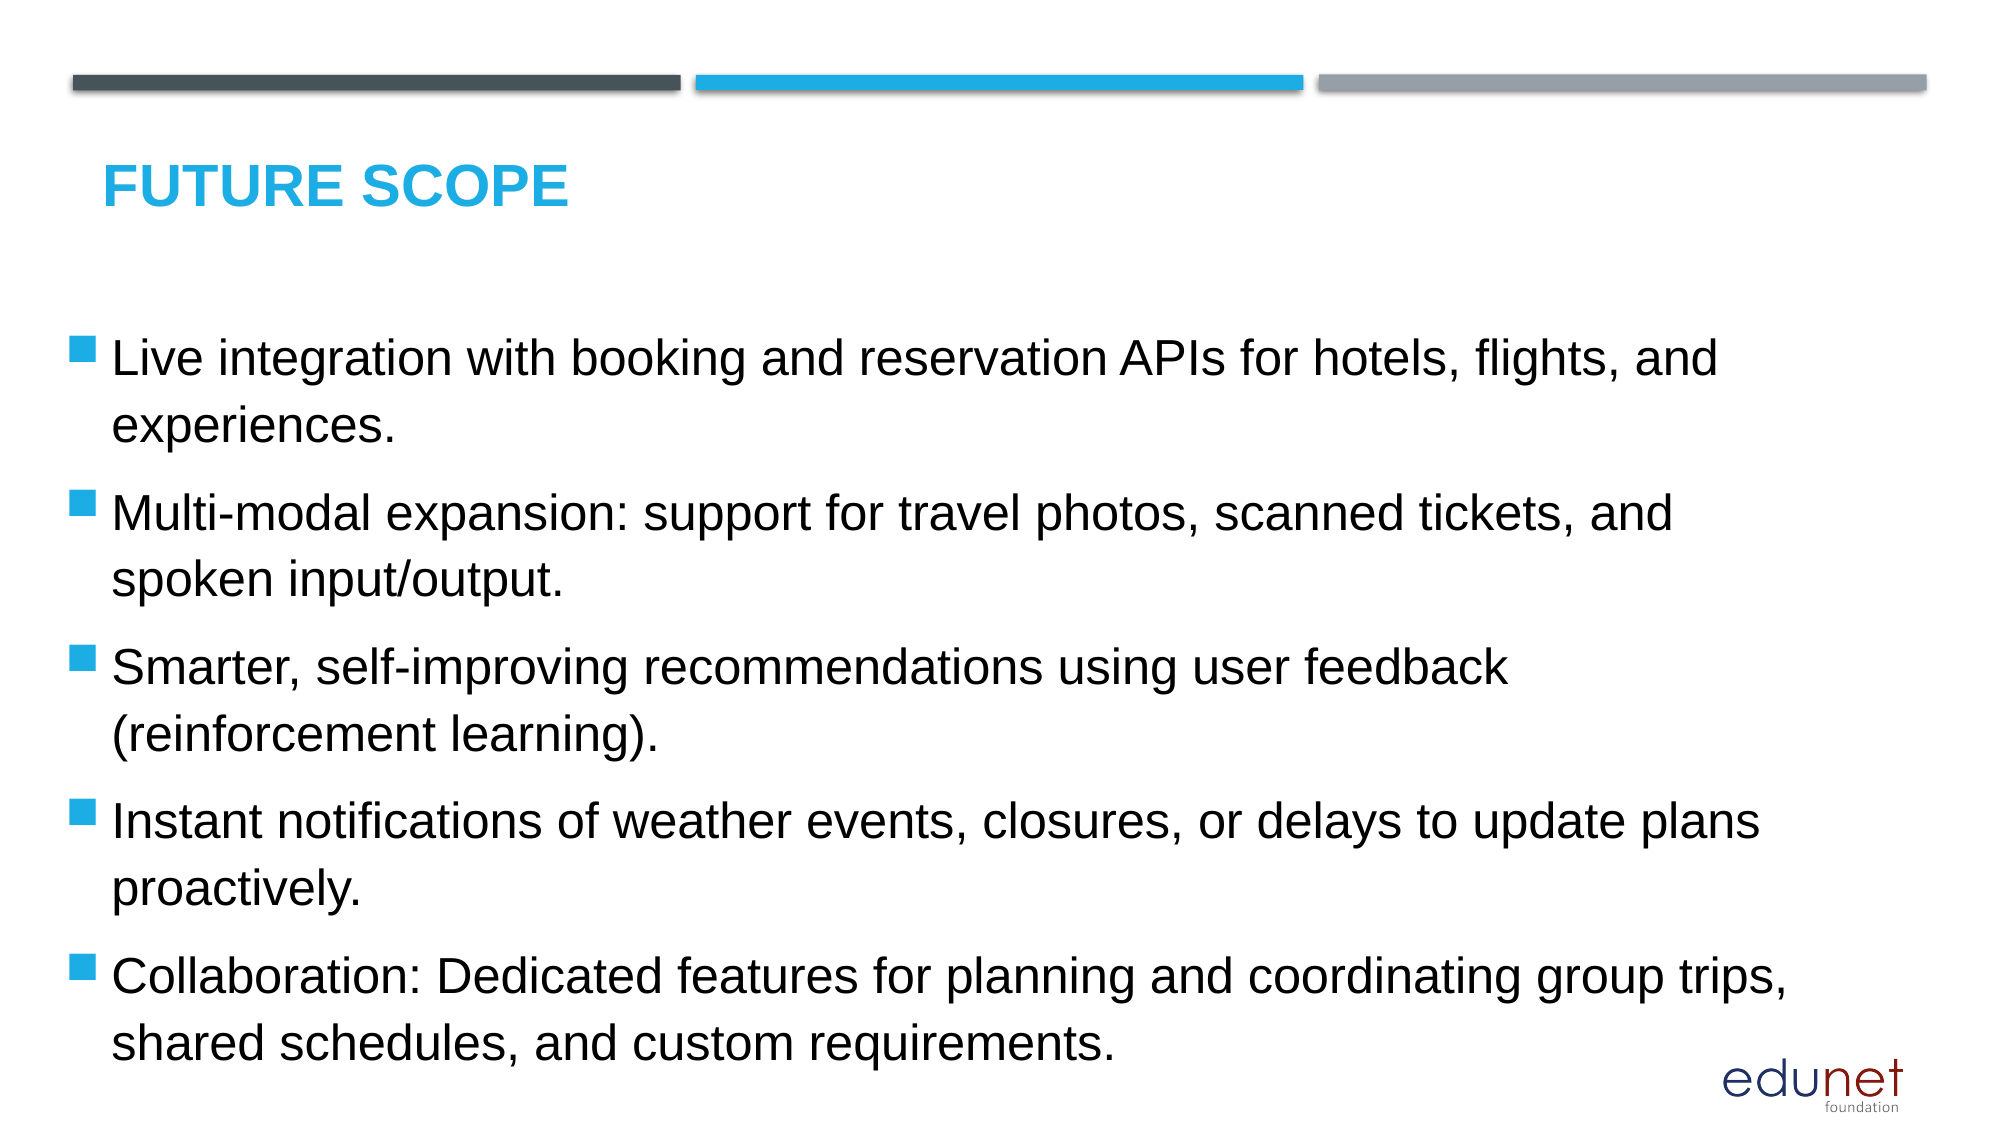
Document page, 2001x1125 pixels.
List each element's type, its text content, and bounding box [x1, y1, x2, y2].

list Live integration with booking and reservation APIs for hotels, flights, and experiences. Multi-modal expansion: support for travel photos, scanned tickets, and spoken input/output. Smarter, self-improving recommendations using user feedback (reinforcement learning). Instant notifications of weather events, closures, or delays to update plans proactively. Collaboration: Dedicated features for planning and coordinating group trips, shared schedules, and custom requirements. [49, 311, 1859, 1078]
picture [1719, 1056, 1905, 1116]
text_box Future scope [87, 138, 1898, 226]
